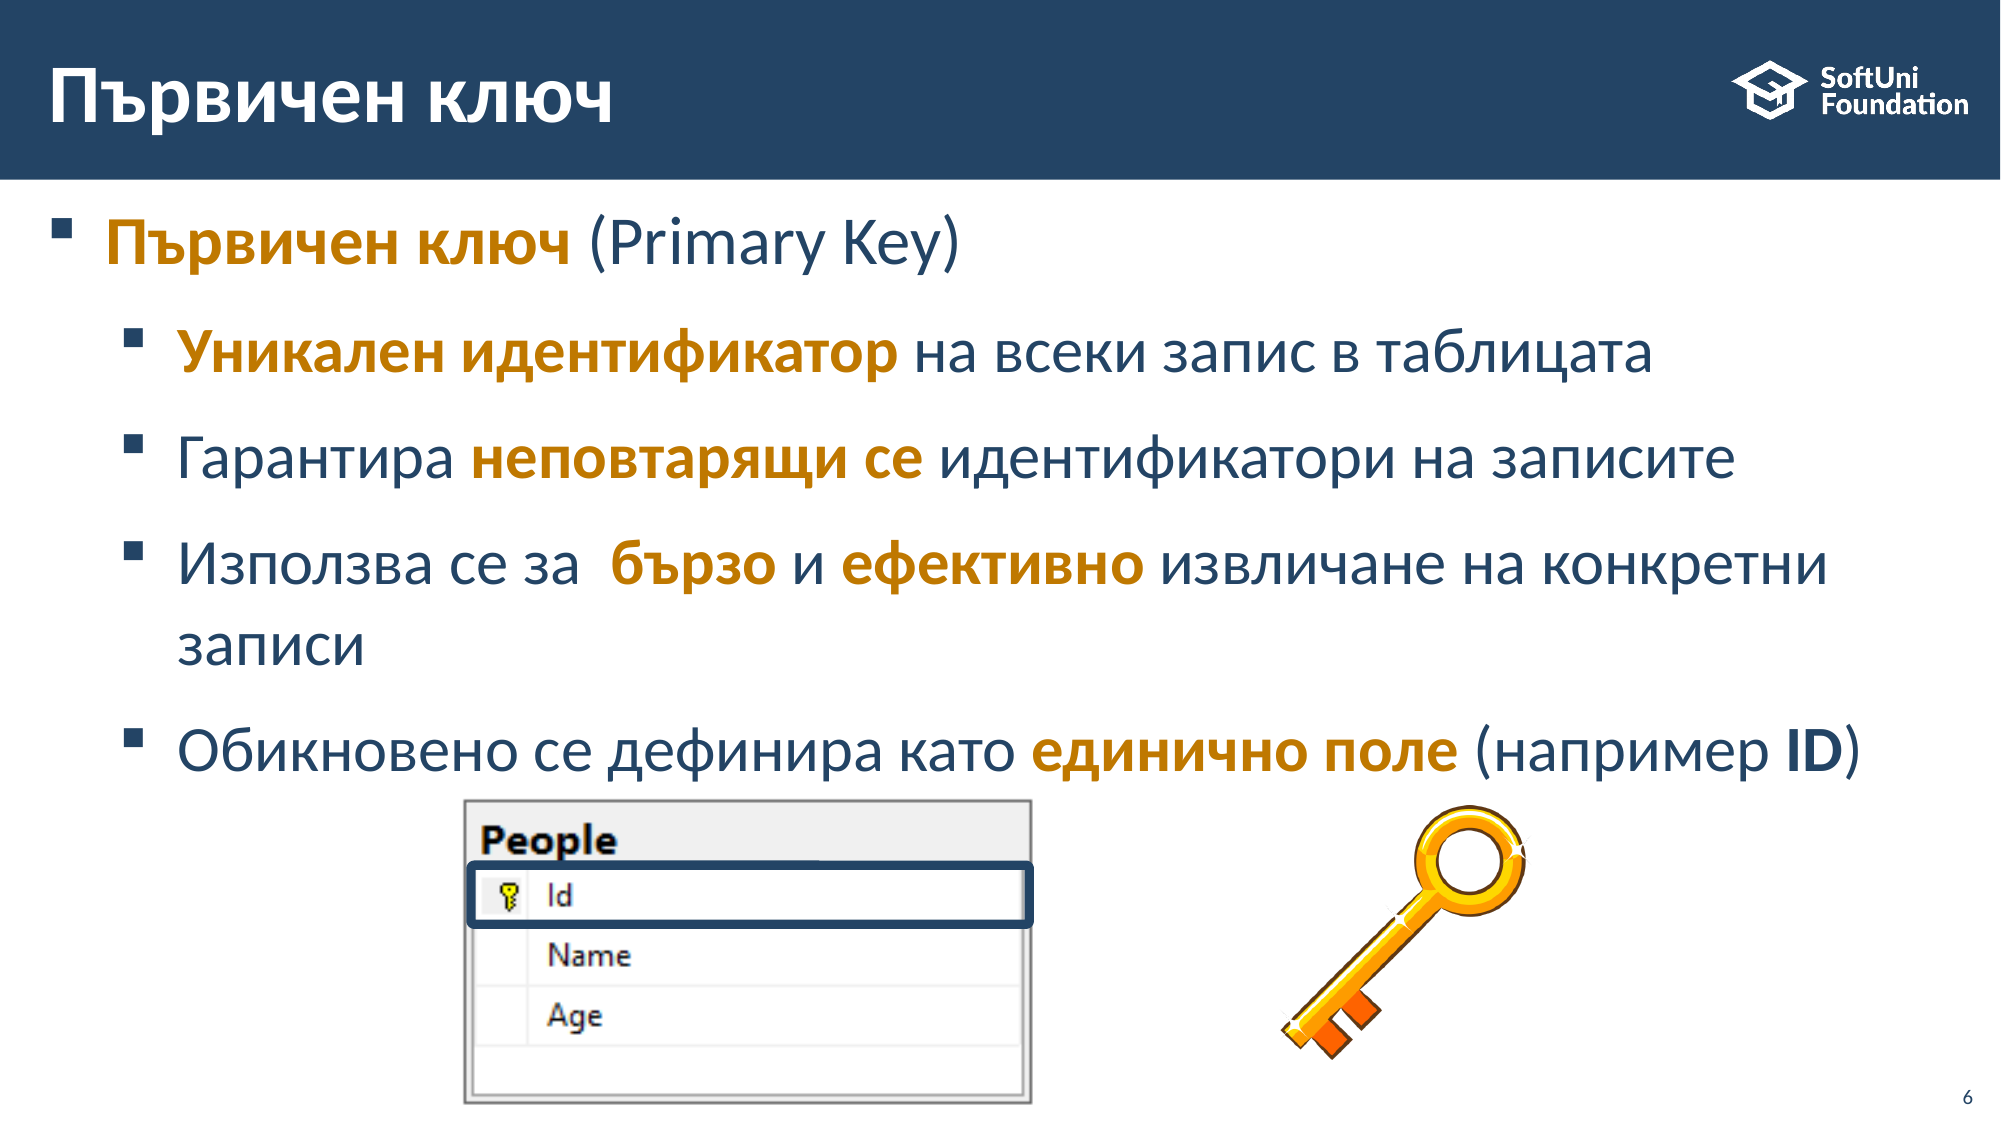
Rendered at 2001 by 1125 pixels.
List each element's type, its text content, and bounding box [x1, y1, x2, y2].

picture [454, 789, 1046, 1119]
picture [1731, 60, 1968, 120]
title Първичен ключ [31, 16, 1716, 162]
list Първичен ключ (Primary Key) Уникален идентификатор на всеки запис в таблицата Гарантира неповтарящи се идентификатори на записите Използва се за бързо и ефективно извличане на конкретни записи Обикновено се дефинира като единично поле (например ID) [28, 186, 2000, 1094]
picture [1279, 805, 1533, 1060]
slide_number 6 [1927, 1067, 1989, 1117]
